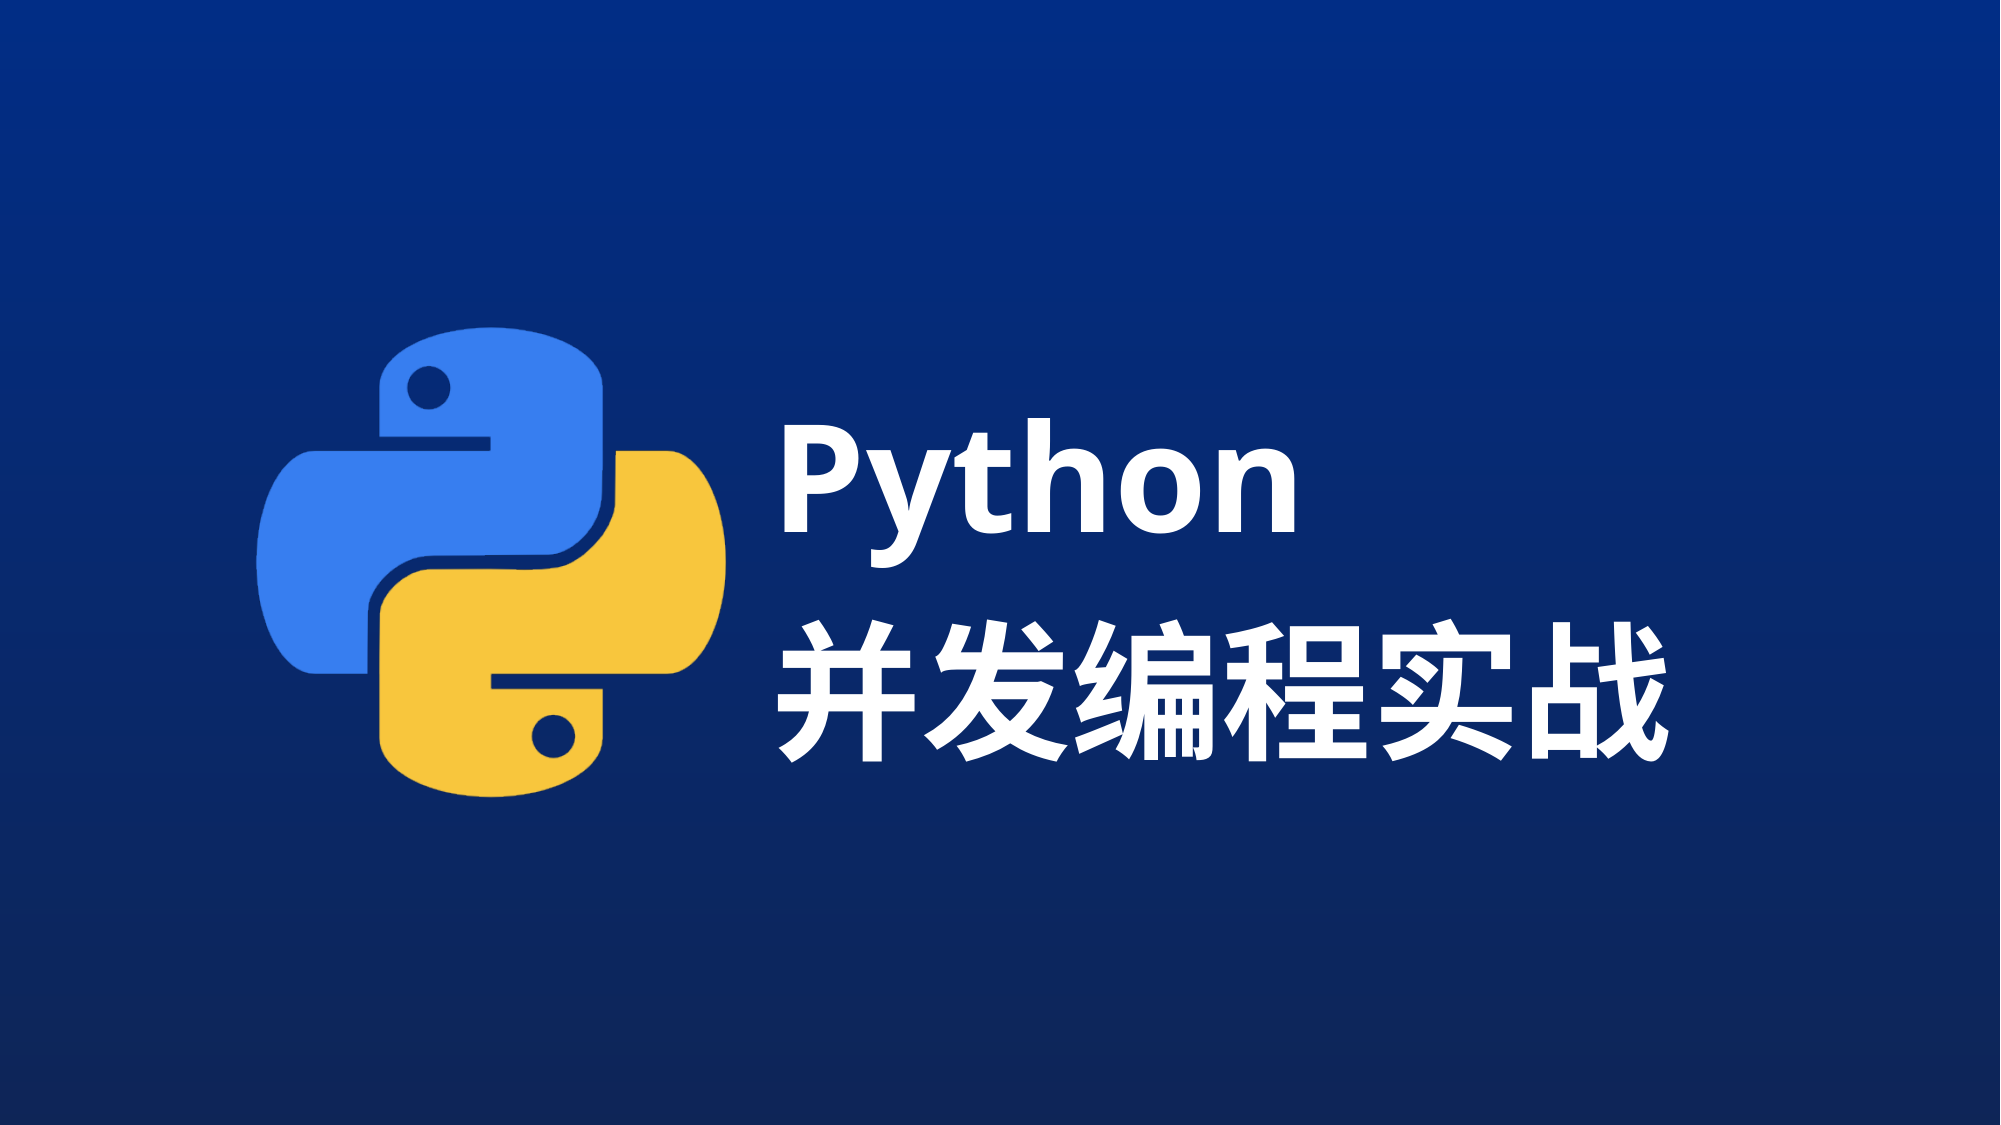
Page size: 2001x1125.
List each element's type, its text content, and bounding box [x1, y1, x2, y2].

picture [190, 264, 787, 861]
title Python 并发编程实战 [787, 304, 1846, 821]
